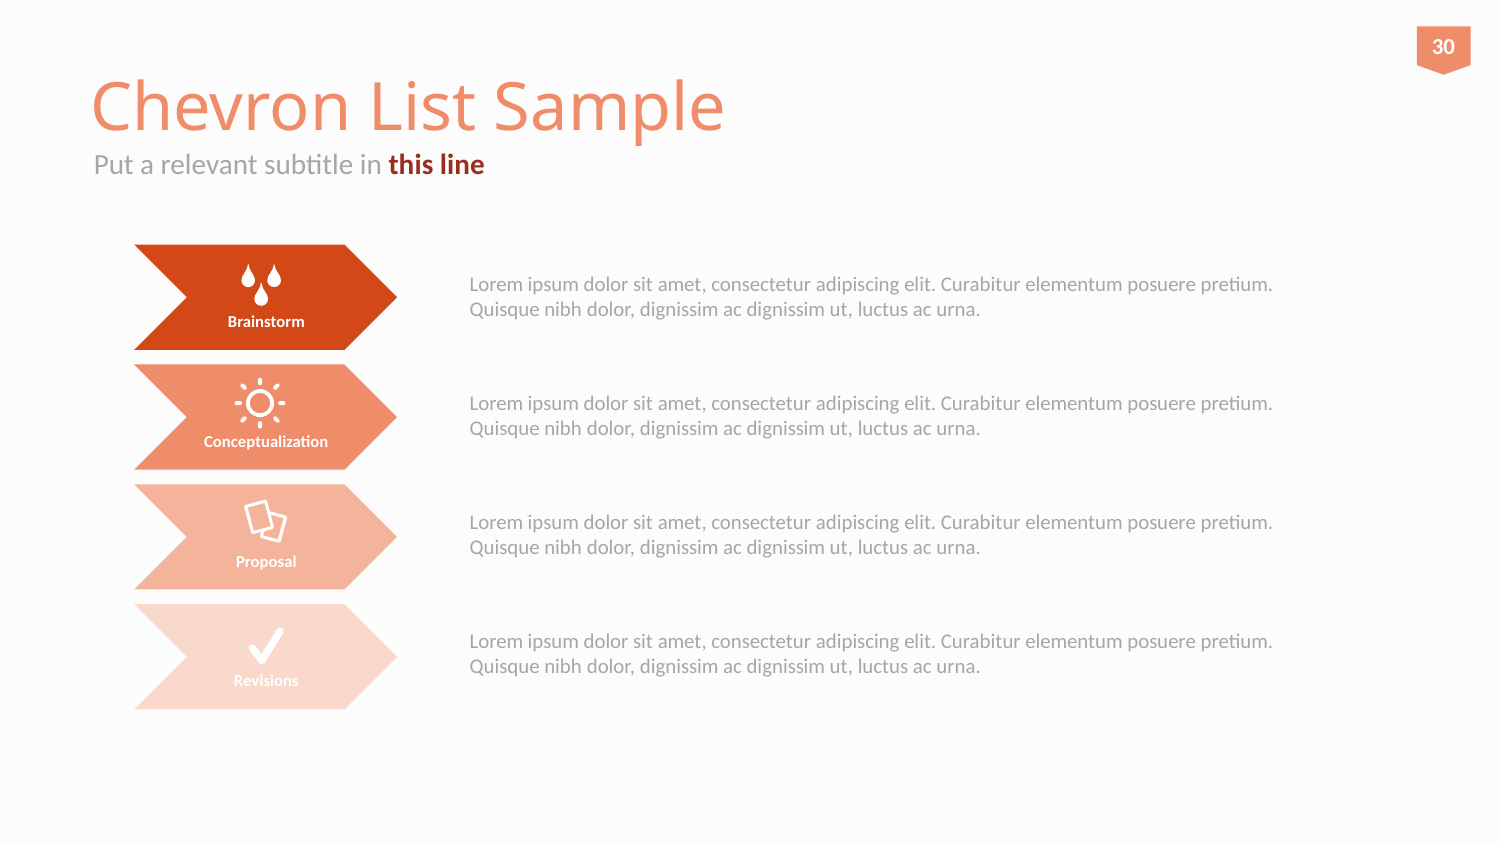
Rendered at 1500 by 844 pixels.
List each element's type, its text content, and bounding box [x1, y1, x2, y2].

text_box 30 [1414, 24, 1473, 77]
text_box Lorem ipsum dolor sit amet, consectetur adipiscing elit. Curabitur elementum posuere pretium. Quisque nibh dolor, dignissim ac dignissim ut, luctus ac urna. [459, 263, 1353, 332]
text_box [76, 244, 455, 710]
text_box Lorem ipsum dolor sit amet, consectetur adipiscing elit. Curabitur elementum posuere pretium. Quisque nibh dolor, dignissim ac dignissim ut, luctus ac urna. [459, 382, 1353, 451]
text_box Put a relevant subtitle in this line [78, 132, 600, 193]
title Chevron List Sample [75, 33, 1400, 175]
text_box Lorem ipsum dolor sit amet, consectetur adipiscing elit. Curabitur elementum posuere pretium. Quisque nibh dolor, dignissim ac dignissim ut, luctus ac urna. [459, 501, 1353, 570]
text_box Lorem ipsum dolor sit amet, consectetur adipiscing elit. Curabitur elementum posuere pretium. Quisque nibh dolor, dignissim ac dignissim ut, luctus ac urna. [459, 619, 1353, 689]
